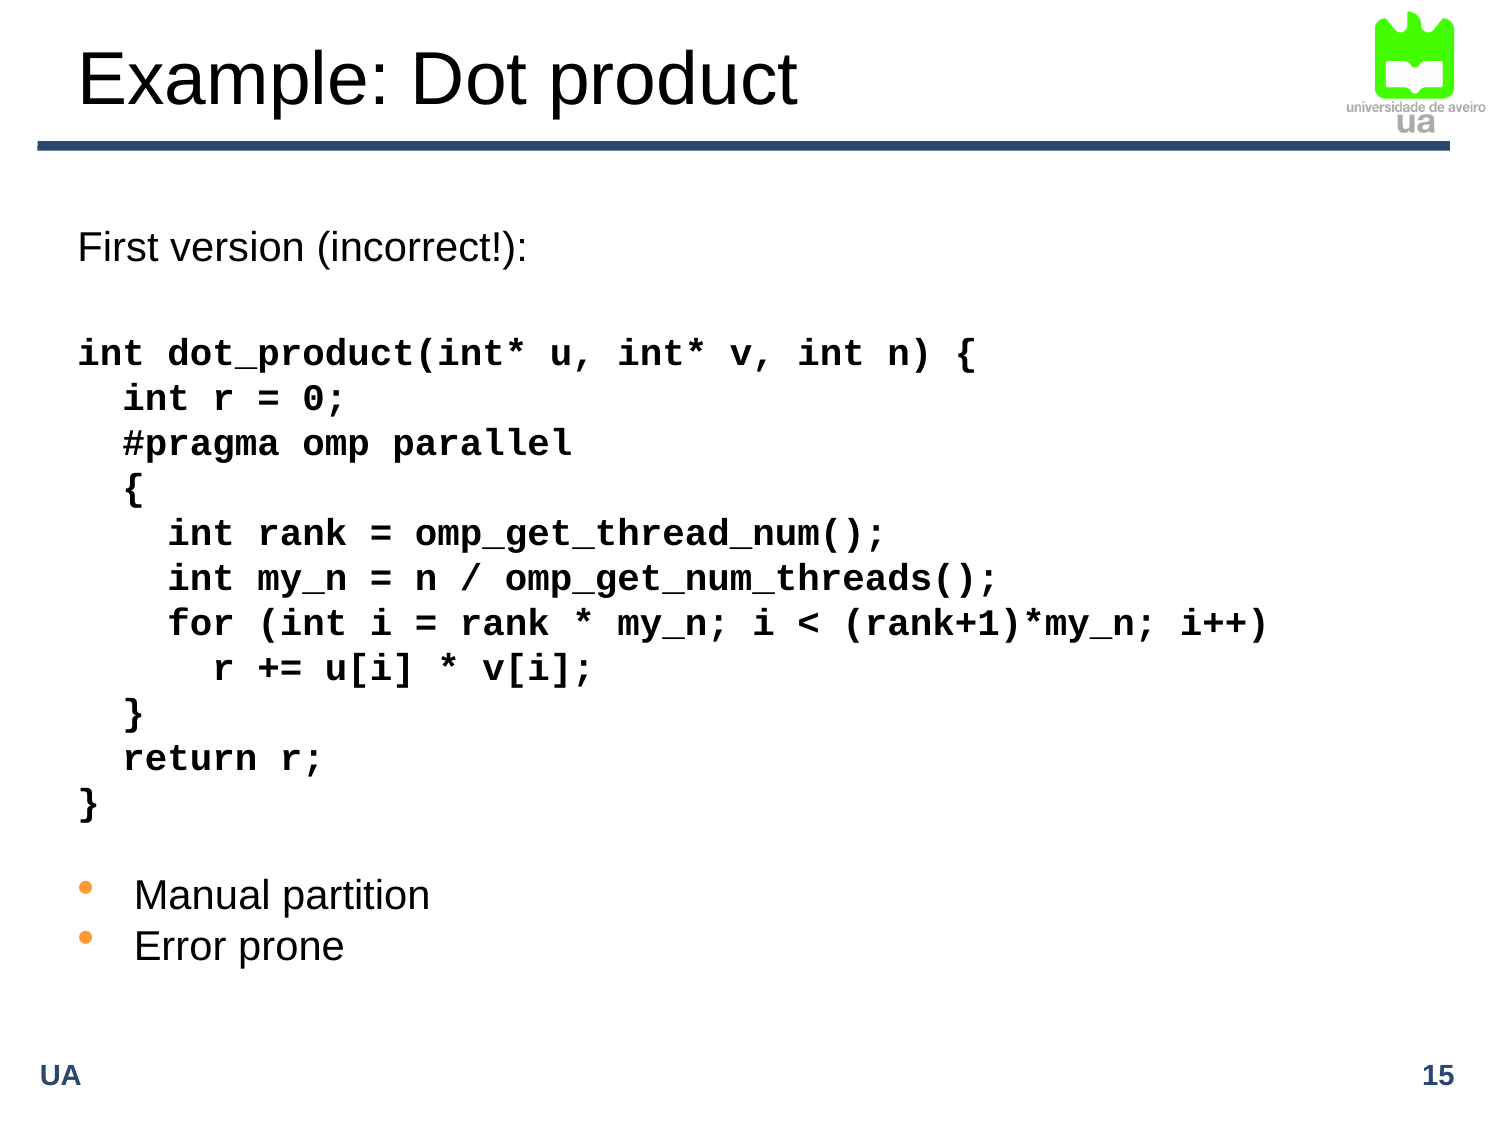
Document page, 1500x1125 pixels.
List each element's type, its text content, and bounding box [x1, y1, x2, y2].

picture [1375, 100, 1486, 134]
title Example: Dot product [62, 24, 1375, 125]
list First version (incorrect!): int dot_product(int* u, int* v, int n) { int r = 0; #pragma omp parallel { int rank = omp_get_thread_num(); int my_n = n / omp_get_num_threads(); for (int i = rank * my_n; i < (rank+1)*my_n; i++) r += u[i] * v[i]; } return r; } Manual partition Error prone [62, 212, 1413, 955]
picture [1374, 11, 1459, 99]
